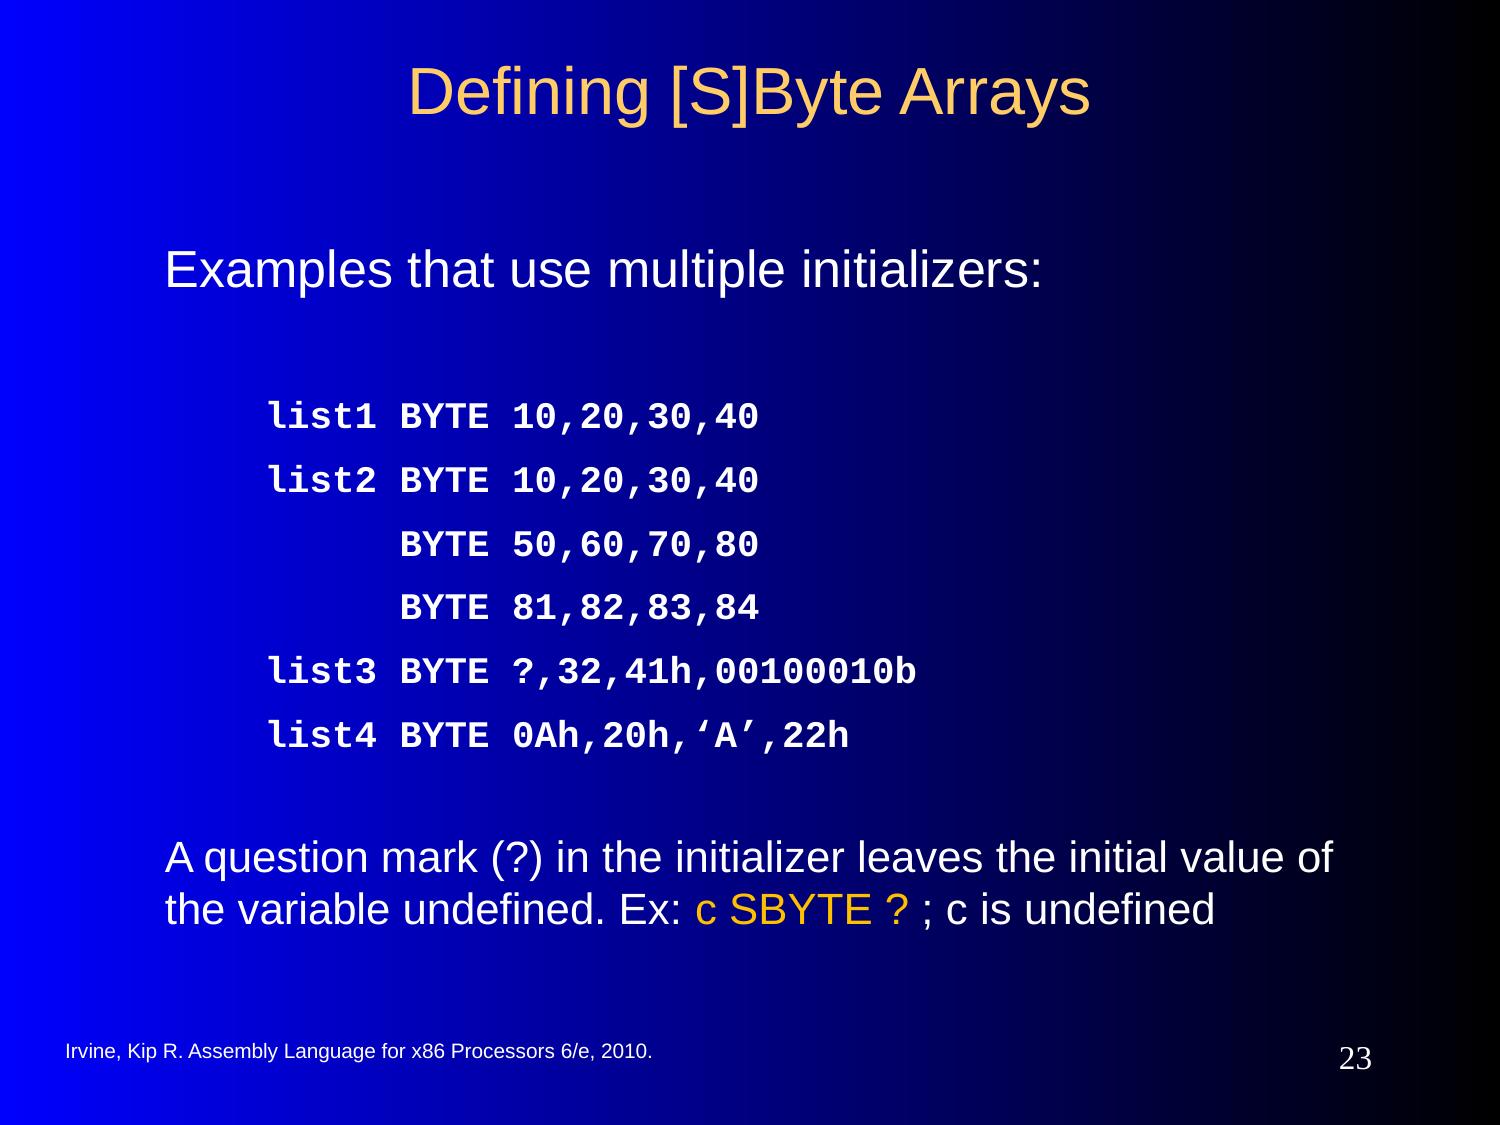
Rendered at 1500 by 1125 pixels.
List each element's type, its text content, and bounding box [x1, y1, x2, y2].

text_box Examples that use multiple initializers: A question mark (?) in the initializer leaves the initial value of the variable undefined. Ex: c SBYTE ? ; c is undefined [149, 212, 1363, 956]
footer Irvine, Kip R. Assembly Language for x86 Processors 6/e, 2010. [50, 1025, 825, 1075]
title Defining [S]Byte Arrays [112, 37, 1388, 138]
slide_number 23 [1224, 1025, 1388, 1088]
